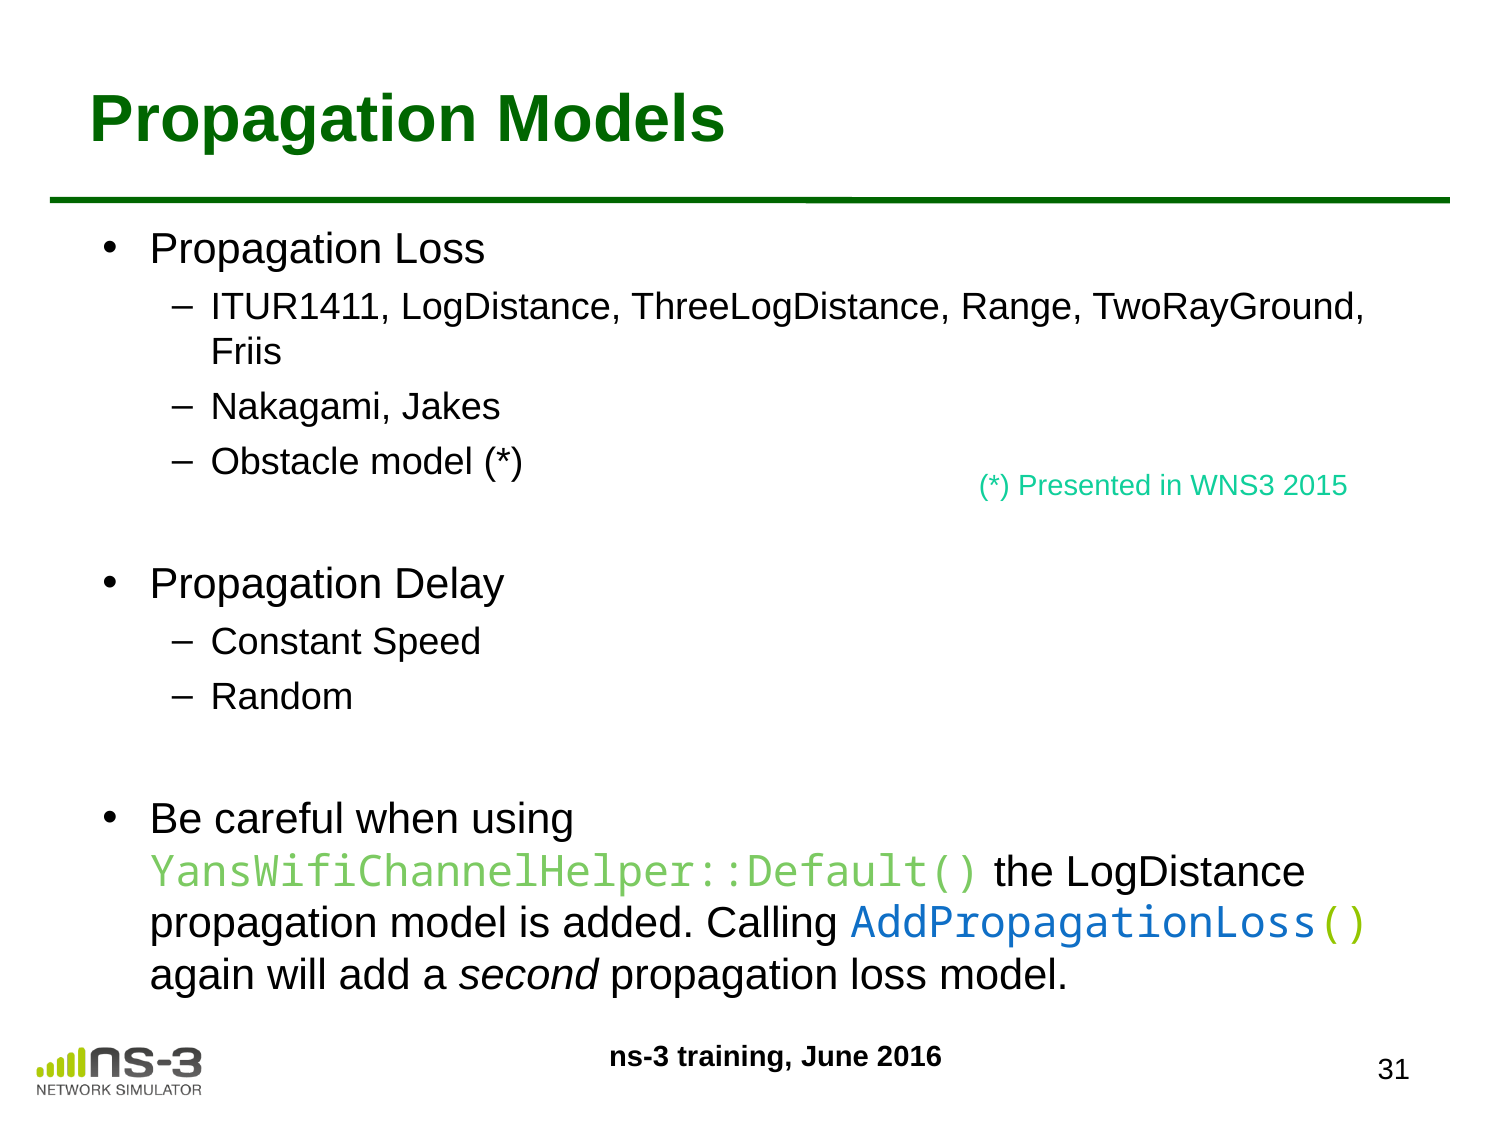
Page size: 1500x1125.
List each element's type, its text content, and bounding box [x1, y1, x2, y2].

text_box (*) Presented in WNS3 2015 [964, 458, 1463, 509]
slide_number 31 [1074, 1042, 1426, 1103]
title Propagation Models [74, 44, 1421, 186]
picture [24, 1017, 213, 1125]
footer ns-3 training, June 2016 [587, 1029, 965, 1106]
list Propagation Loss ITUR1411, LogDistance, ThreeLogDistance, Range, TwoRayGround, Friis Nakagami, Jakes Obstacle model (*) Propagation Delay Constant Speed Random Be careful when using YansWifiChannelHelper::Default() the LogDistance propagation model is added. Calling AddPropagationLoss() again will add a second propagation loss model. [87, 212, 1433, 1012]
